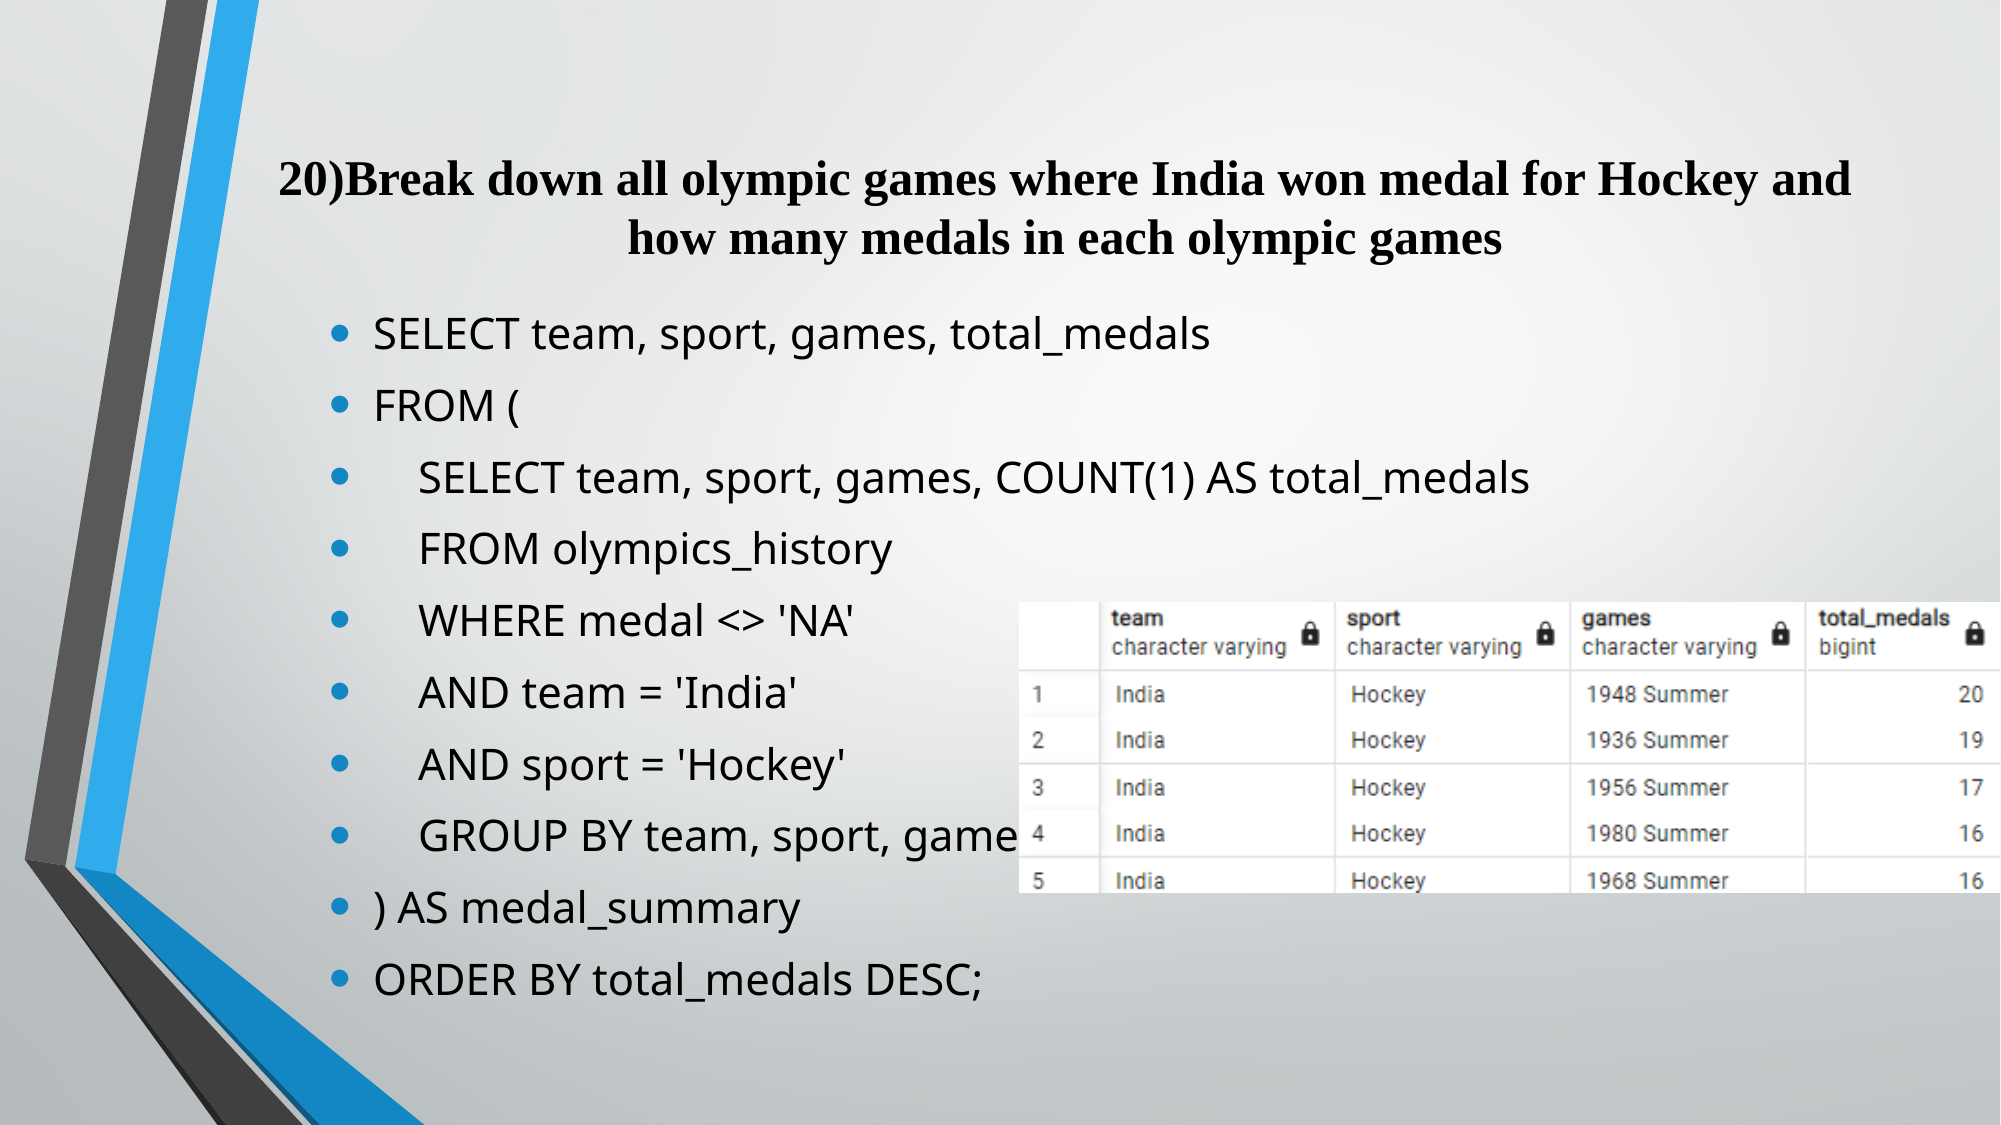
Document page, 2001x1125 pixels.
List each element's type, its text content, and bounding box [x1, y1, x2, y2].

picture [1019, 602, 2000, 893]
list SELECT team, sport, games, total_medals FROM ( SELECT team, sport, games, COUNT(1) AS total_medals FROM olympics_history WHERE medal <> 'NA' AND team = 'India' AND sport = 'Hockey' GROUP BY team, sport, games ) AS medal_summary ORDER BY total_medals DESC; [314, 297, 1887, 1013]
title 20)Break down all olympic games where India won medal for Hockey and how many medals in each olympic games [243, 112, 1887, 298]
